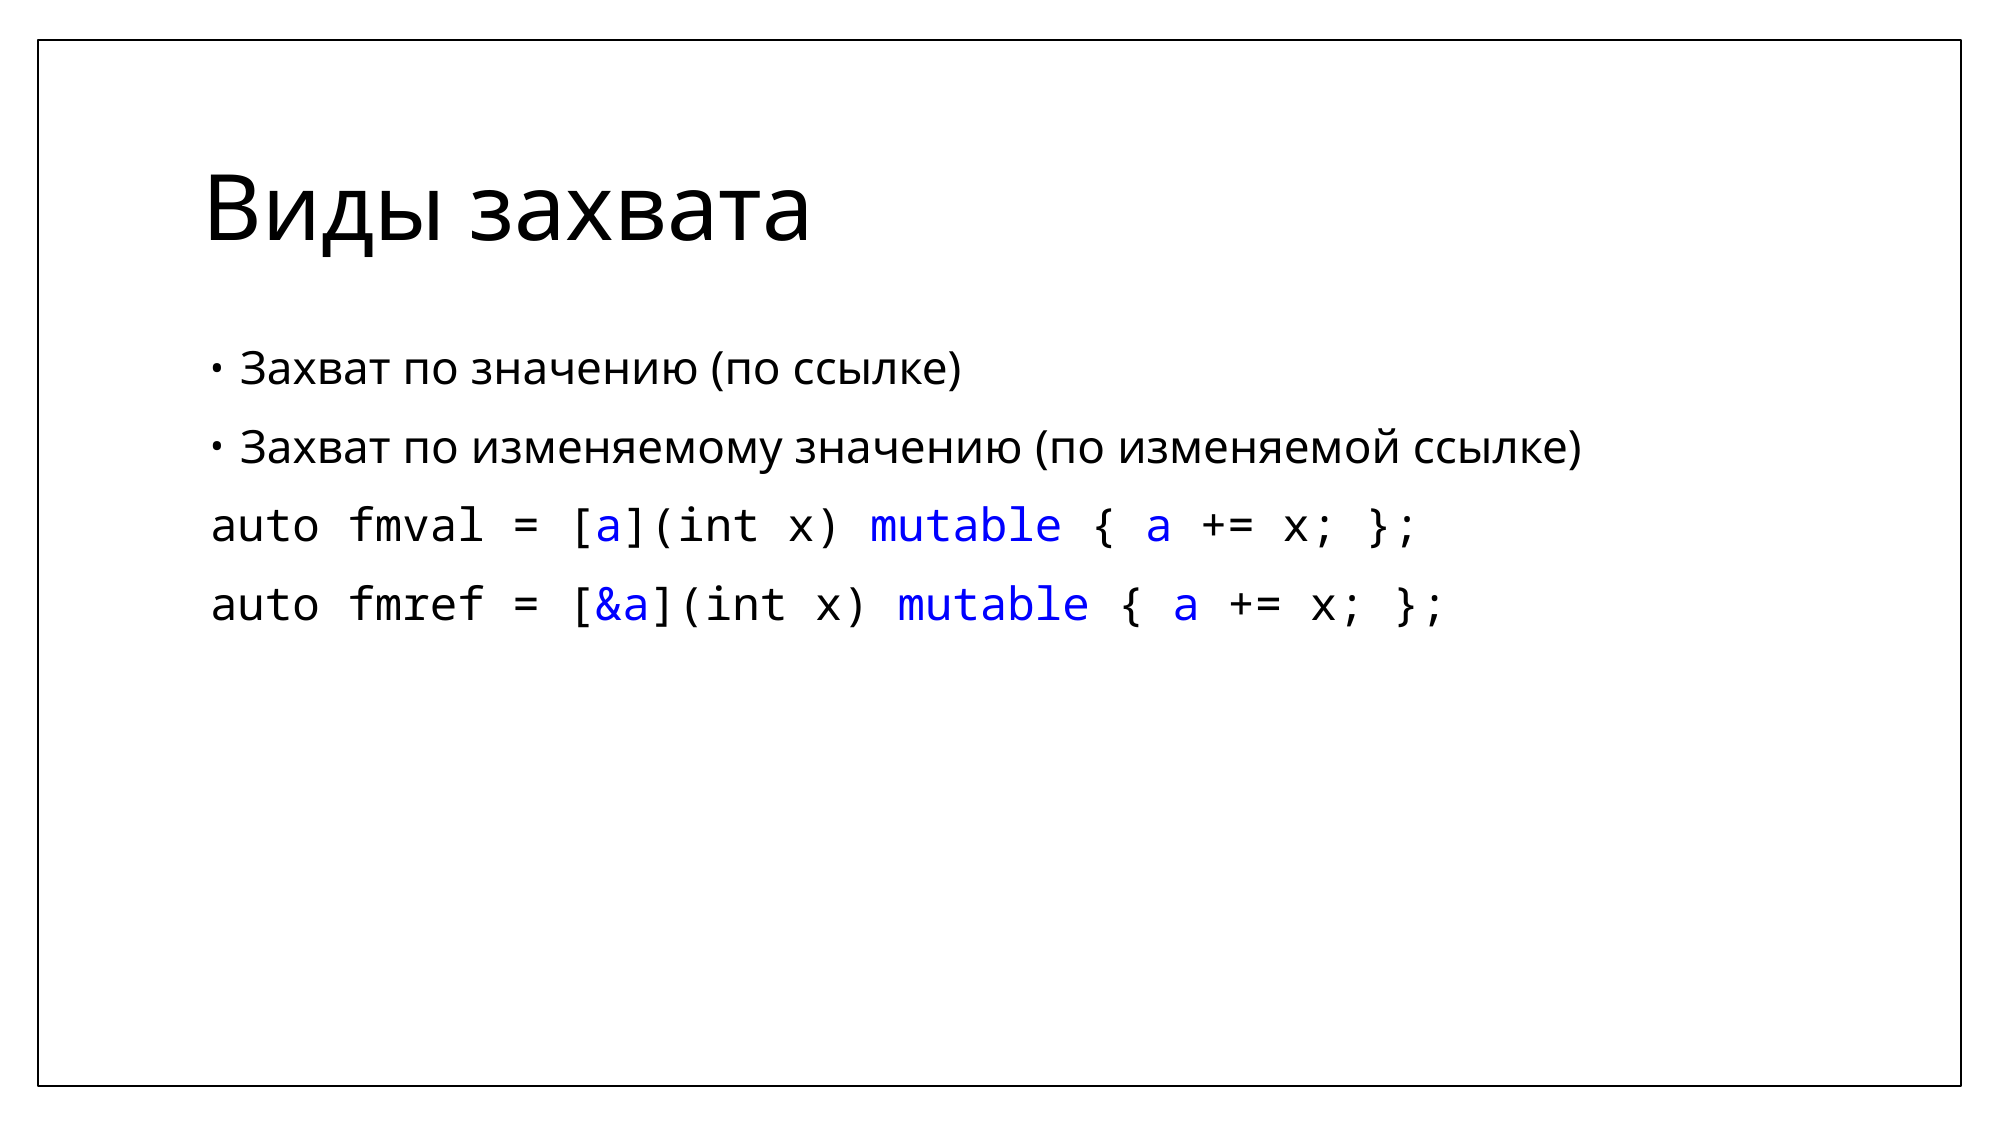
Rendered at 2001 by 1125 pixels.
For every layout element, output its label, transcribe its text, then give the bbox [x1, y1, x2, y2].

list Захват по значению (по ссылке) Захват по изменяемому значению (по изменяемой ссылке) auto fmval = [a](int x) mutable { a += x; }; auto fmref = [&a](int x) mutable { a += x; }; [187, 337, 1808, 1000]
title Виды захвата [187, 99, 1808, 323]
